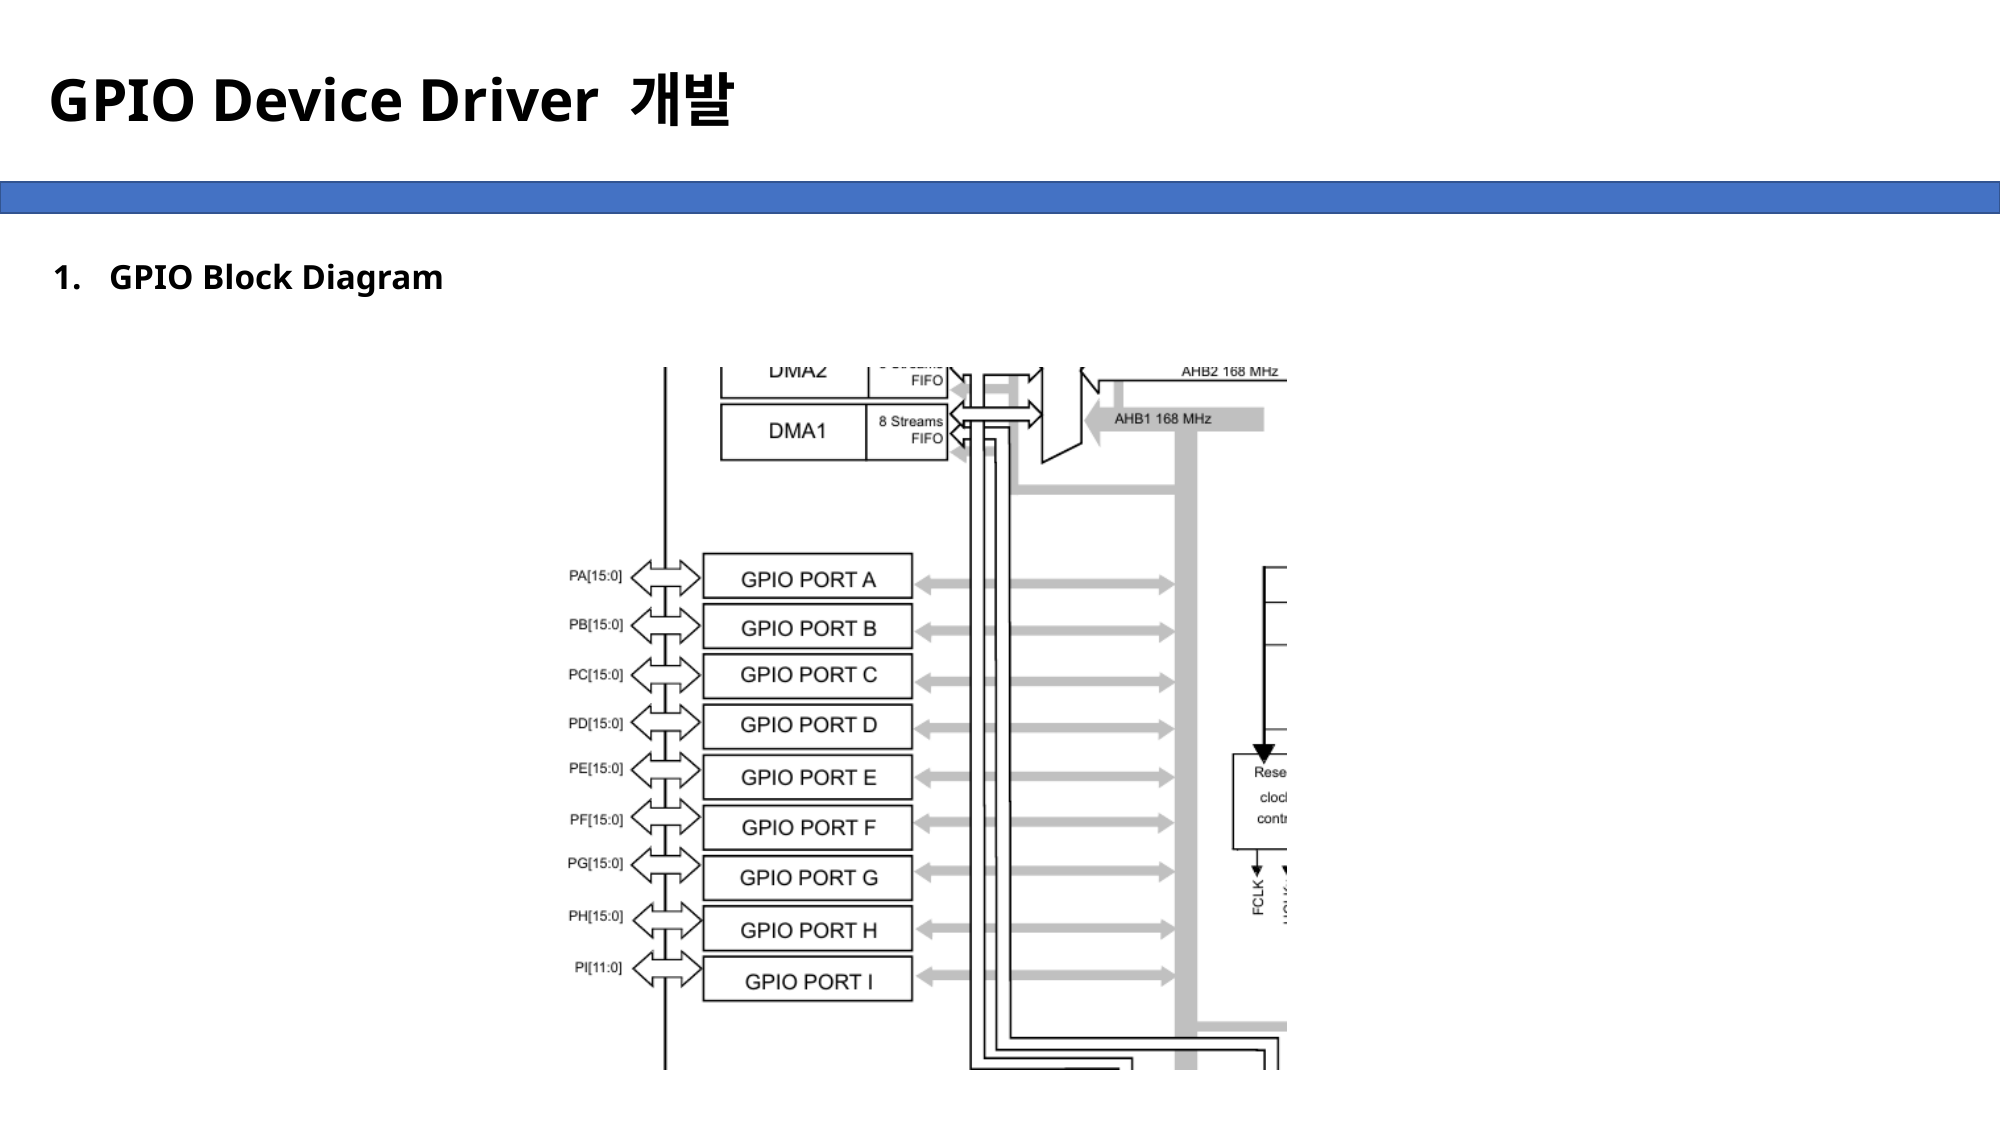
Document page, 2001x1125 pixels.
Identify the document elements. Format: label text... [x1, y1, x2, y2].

text_box GPIO Device Driver 개발 [34, 55, 1058, 141]
text_box [0, 181, 2000, 214]
text_box GPIO Block Diagram [38, 248, 1921, 304]
picture [549, 367, 1287, 1070]
